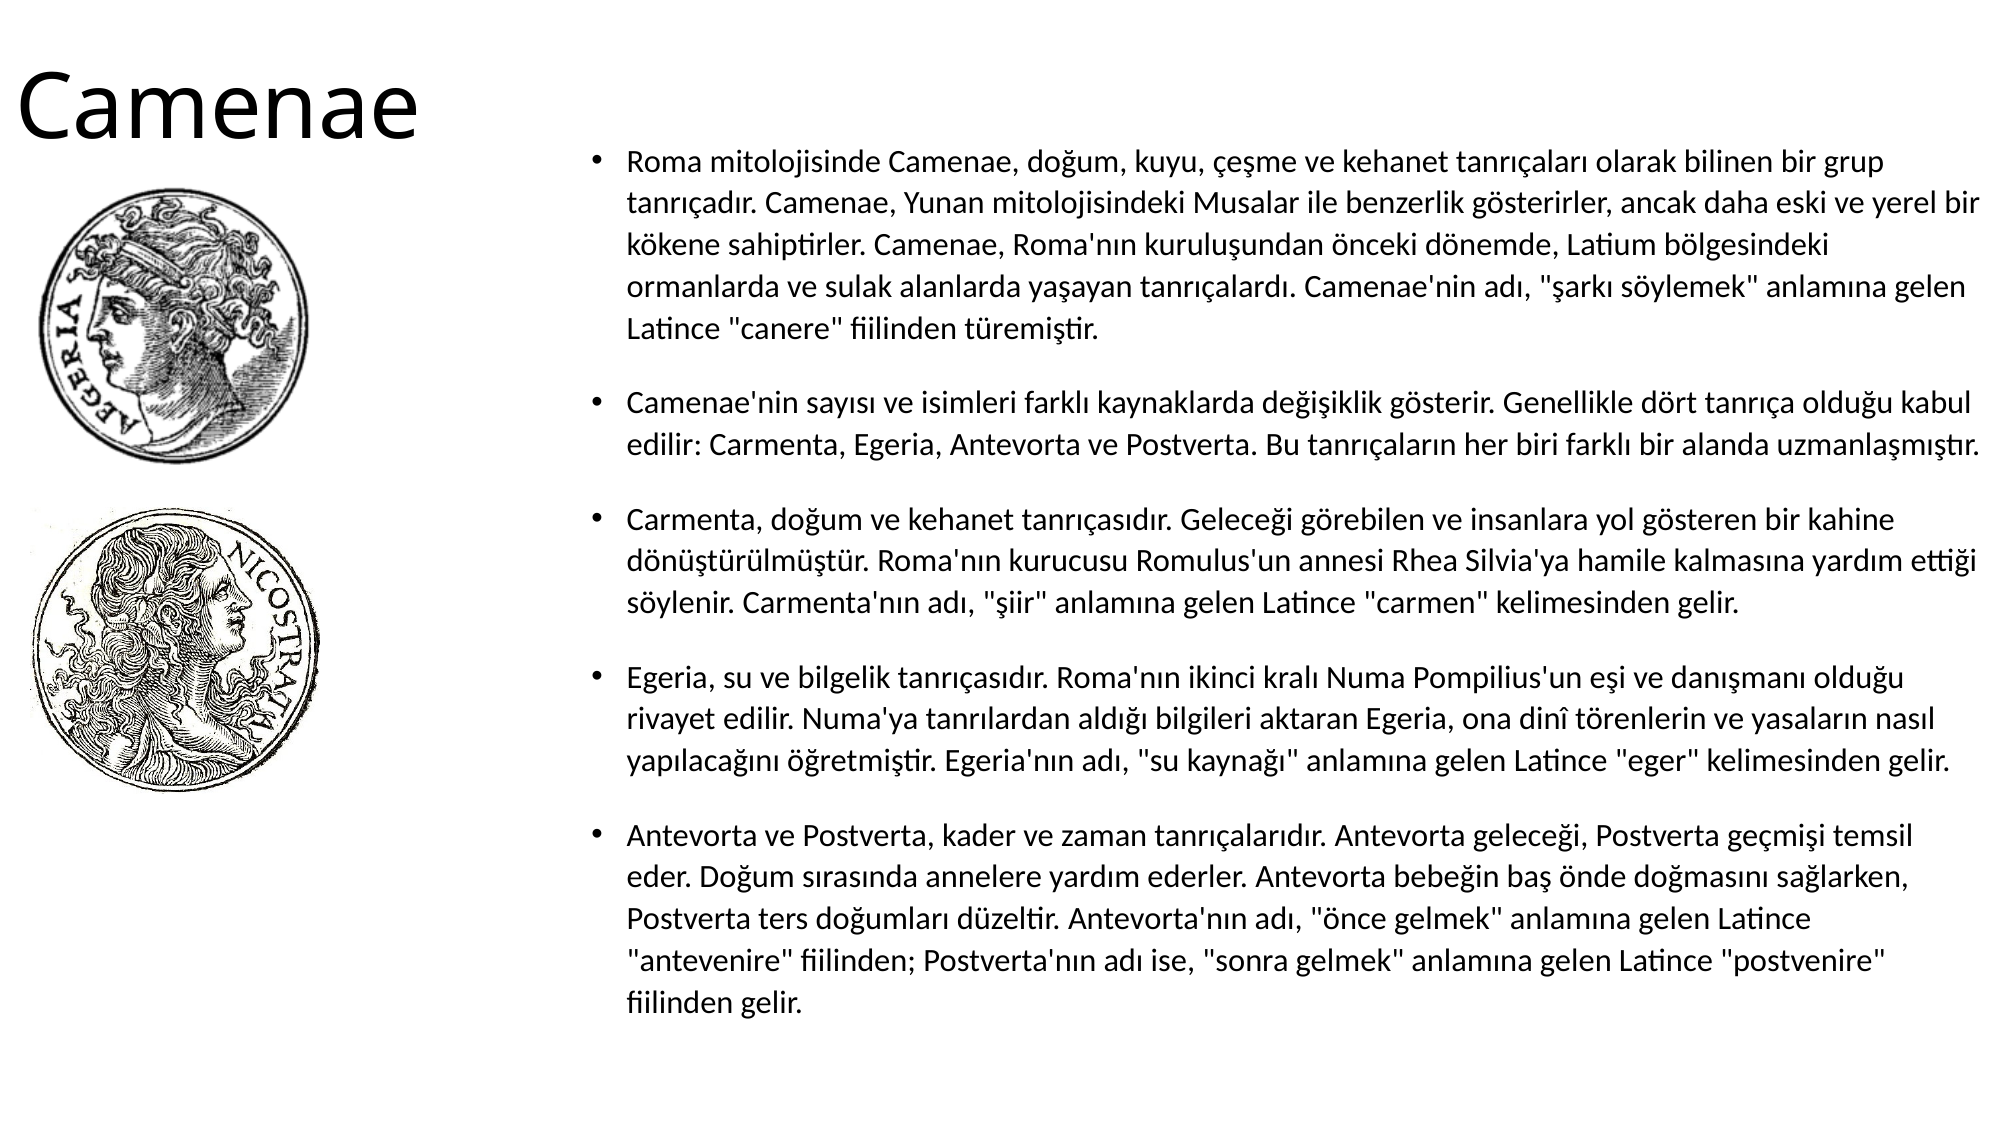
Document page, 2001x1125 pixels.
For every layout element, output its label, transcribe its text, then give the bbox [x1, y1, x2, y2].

title Camenae [0, 0, 1725, 218]
picture [30, 507, 320, 794]
picture [30, 178, 320, 475]
list Roma mitolojisinde Camenae, doğum, kuyu, çeşme ve kehanet tanrıçaları olarak bilinen bir grup tanrıçadır. Camenae, Yunan mitolojisindeki Musalar ile benzerlik gösterirler, ancak daha eski ve yerel bir kökene sahiptirler. Camenae, Roma'nın kuruluşundan önceki dönemde, Latium bölgesindeki ormanlarda ve sulak alanlarda yaşayan tanrıçalardı. Camenae'nin adı, "şarkı söylemek" anlamına gelen Latince "canere" fiilinden türemiştir. Camenae'nin sayısı ve isimleri farklı kaynaklarda değişiklik gösterir. Genellikle dört tanrıça olduğu kabul edilir: Carmenta, Egeria, Antevorta ve Postverta. Bu tanrıçaların her biri farklı bir alanda uzmanlaşmıştır. Carmenta, doğum ve kehanet tanrıçasıdır. Geleceği görebilen ve insanlara yol gösteren bir kahine dönüştürülmüştür. Roma'nın kurucusu Romulus'un annesi Rhea Silvia'ya hamile kalmasına yardım ettiği söylenir. Carmenta'nın adı, "şiir" anlamına gelen Latince "carmen" kelimesinden gelir. Egeria, su ve bilgelik tanrıçasıdır. Roma'nın ikinci kralı Numa Pompilius'un eşi ve danışmanı olduğu rivayet edilir. Numa'ya tanrılardan aldığı bilgileri aktaran Egeria, ona dinî törenlerin ve yasaların nasıl yapılacağını öğretmiştir. Egeria'nın adı, "su kaynağı" anlamına gelen Latince "eger" kelimesinden gelir. Antevorta ve Postverta, kader ve zaman tanrıçalarıdır. Antevorta geleceği, Postverta geçmişi temsil eder. Doğum sırasında annelere yardım ederler. Antevorta bebeğin baş önde doğmasını sağlarken, Postverta ters doğumları düzeltir. Antevorta'nın adı, "önce gelmek" anlamına gelen Latince "antevenire" fiilinden; Postverta'nın adı ise, "sonra gelmek" anlamına gelen Latince "postvenire" fiilinden gelir. [576, 129, 2000, 1096]
